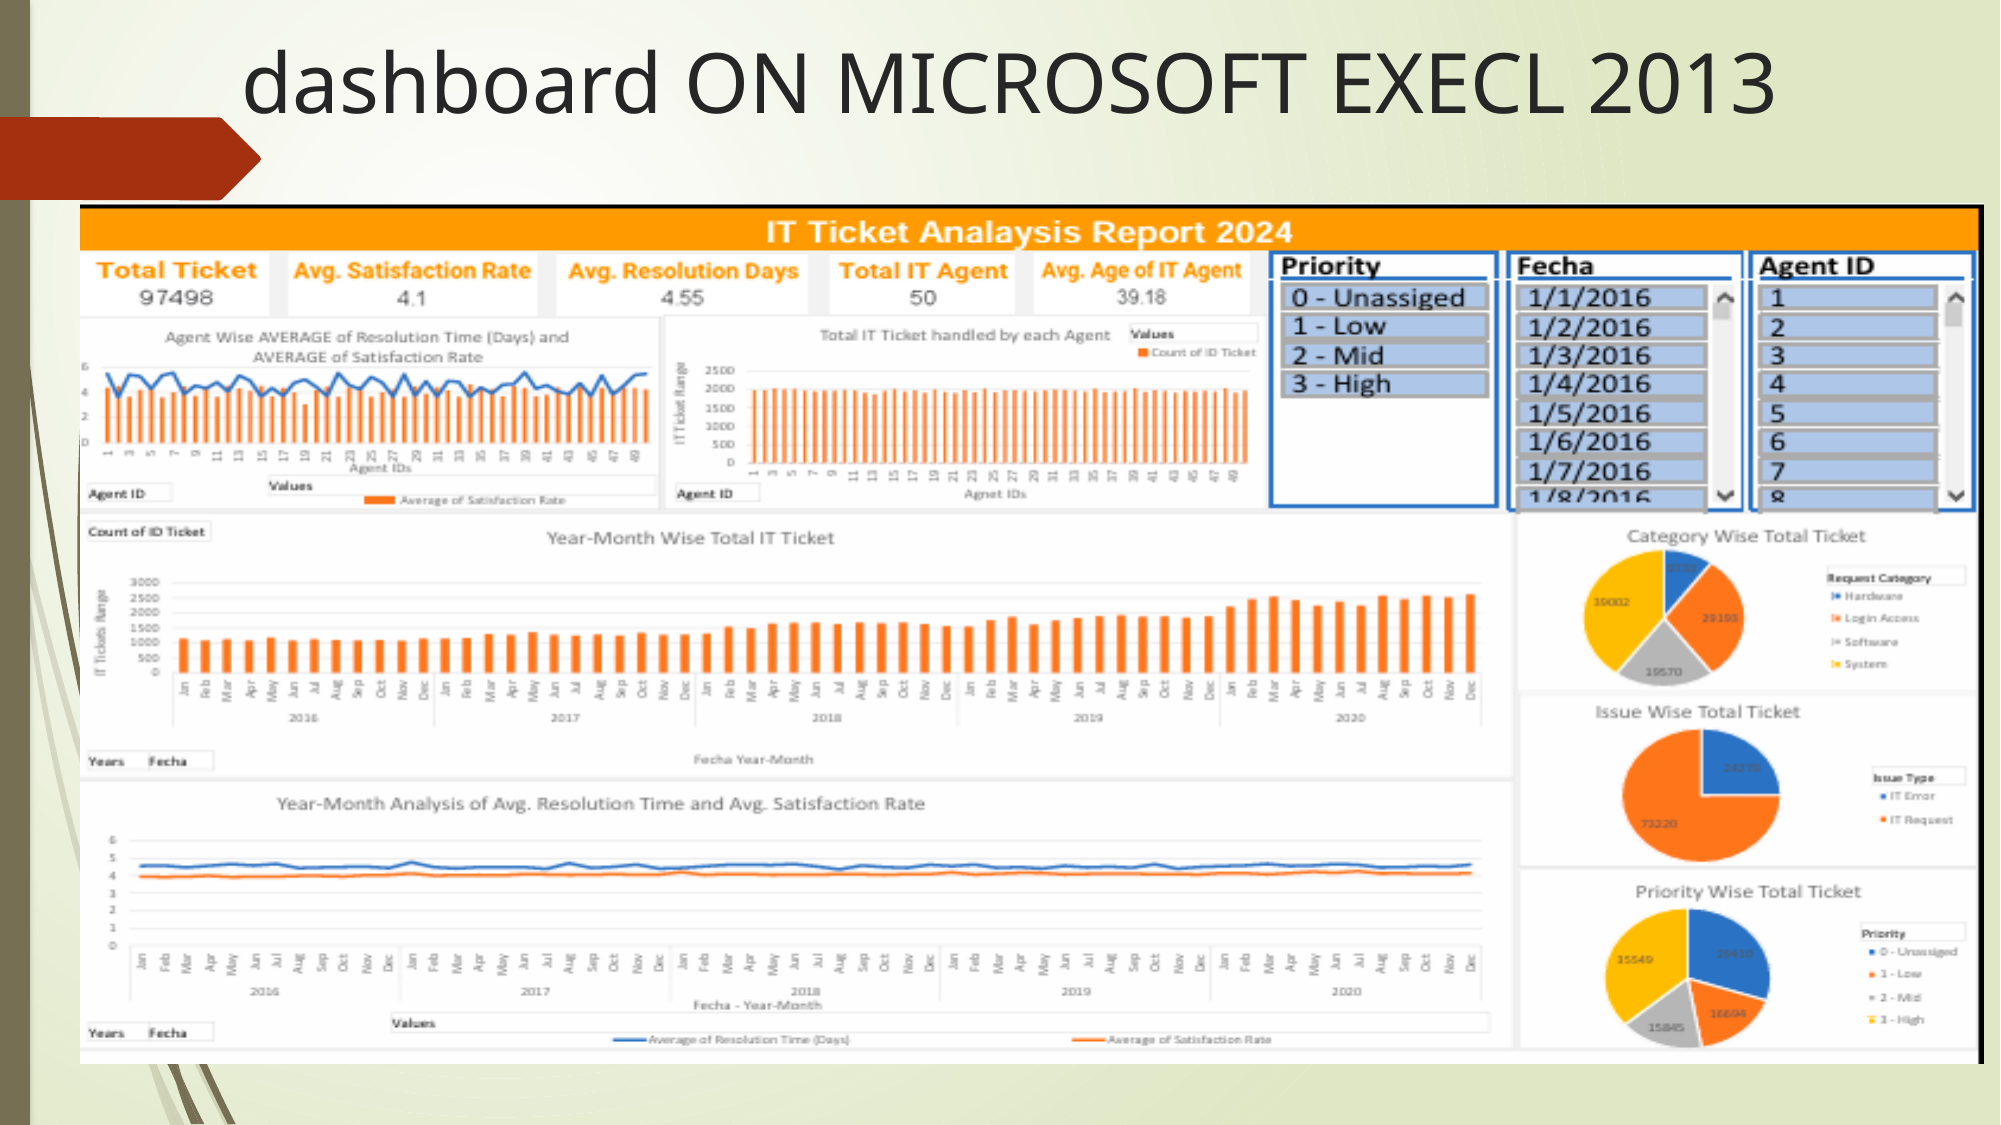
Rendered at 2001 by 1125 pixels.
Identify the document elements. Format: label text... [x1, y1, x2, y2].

text_box dashboard ON MICROSOFT EXECL 2013 [36, 23, 1984, 143]
picture [80, 202, 1985, 1065]
